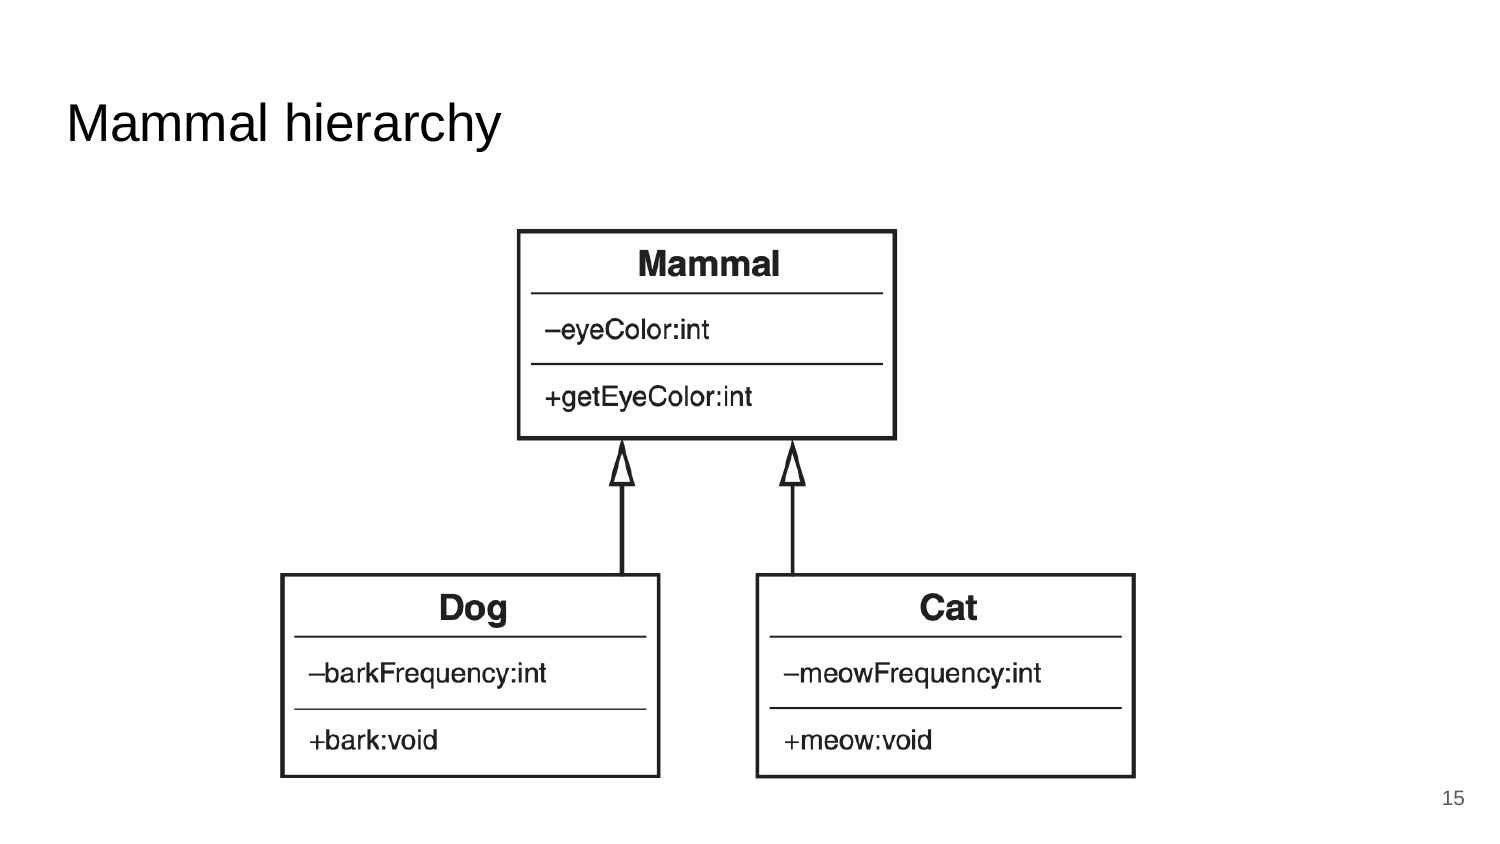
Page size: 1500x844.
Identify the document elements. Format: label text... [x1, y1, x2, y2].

picture [212, 188, 1252, 816]
title Mammal hierarchy [51, 72, 1449, 167]
slide_number 15 [1389, 764, 1480, 830]
